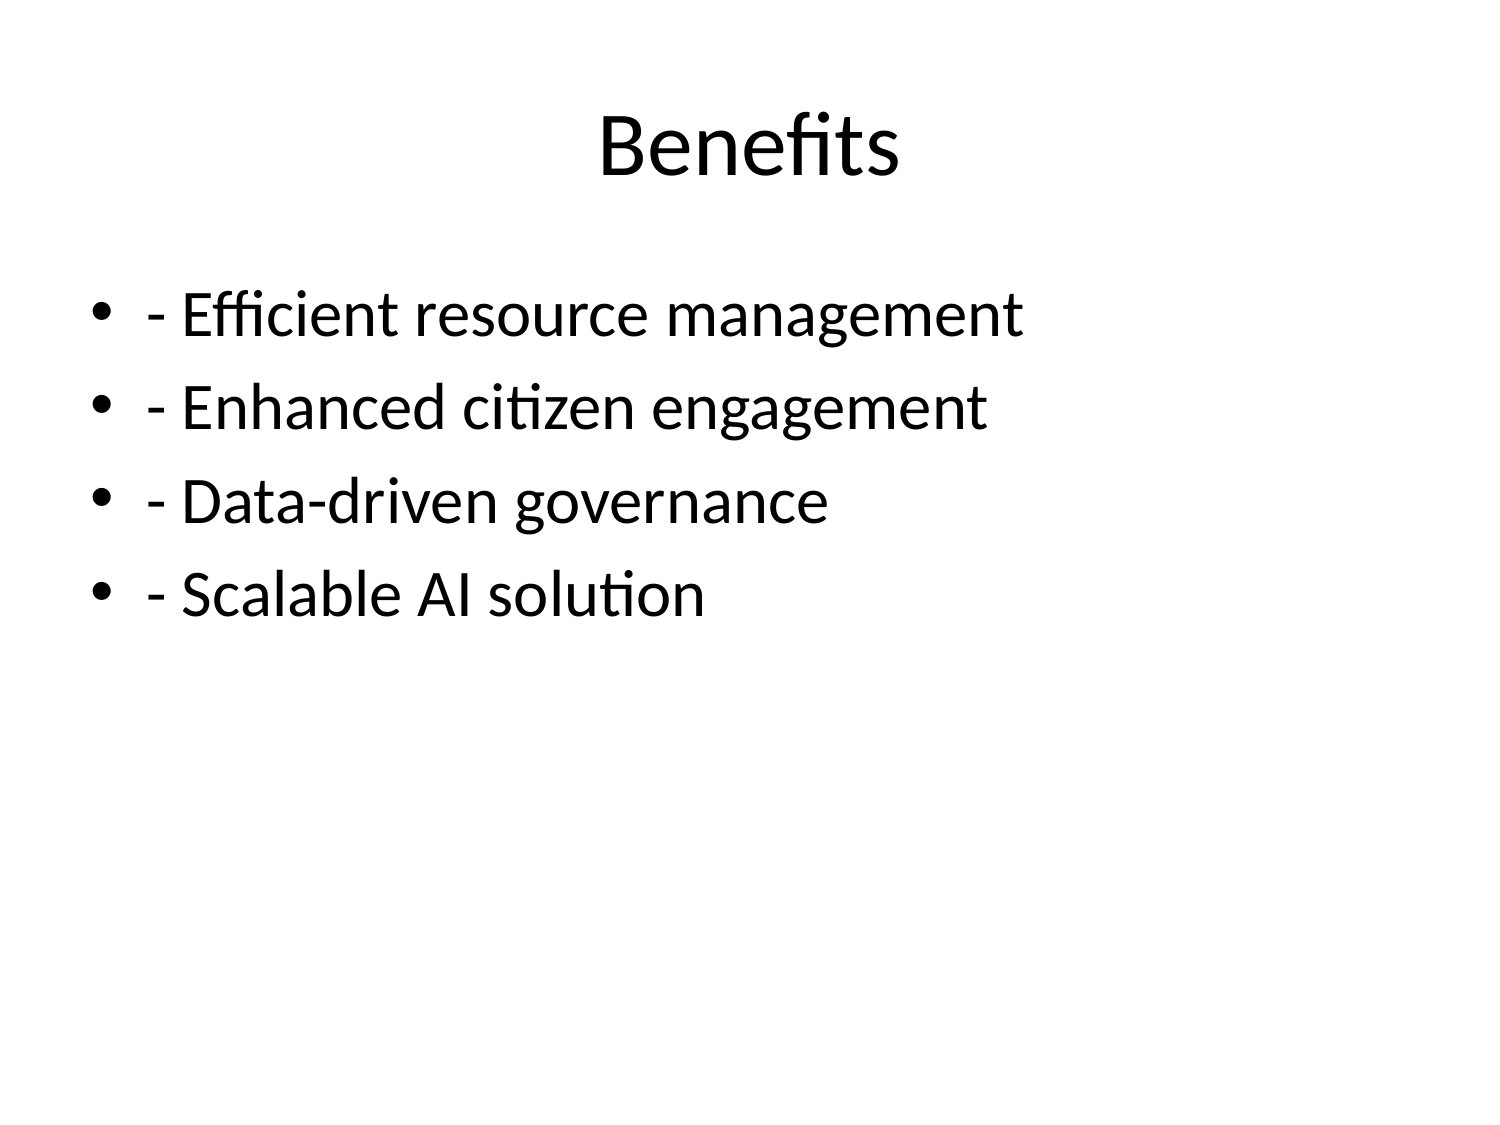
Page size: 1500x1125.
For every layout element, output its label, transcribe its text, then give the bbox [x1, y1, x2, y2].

title Benefits [75, 45, 1425, 233]
list - Efficient resource management - Enhanced citizen engagement - Data-driven governance - Scalable AI solution [75, 262, 1425, 1005]
